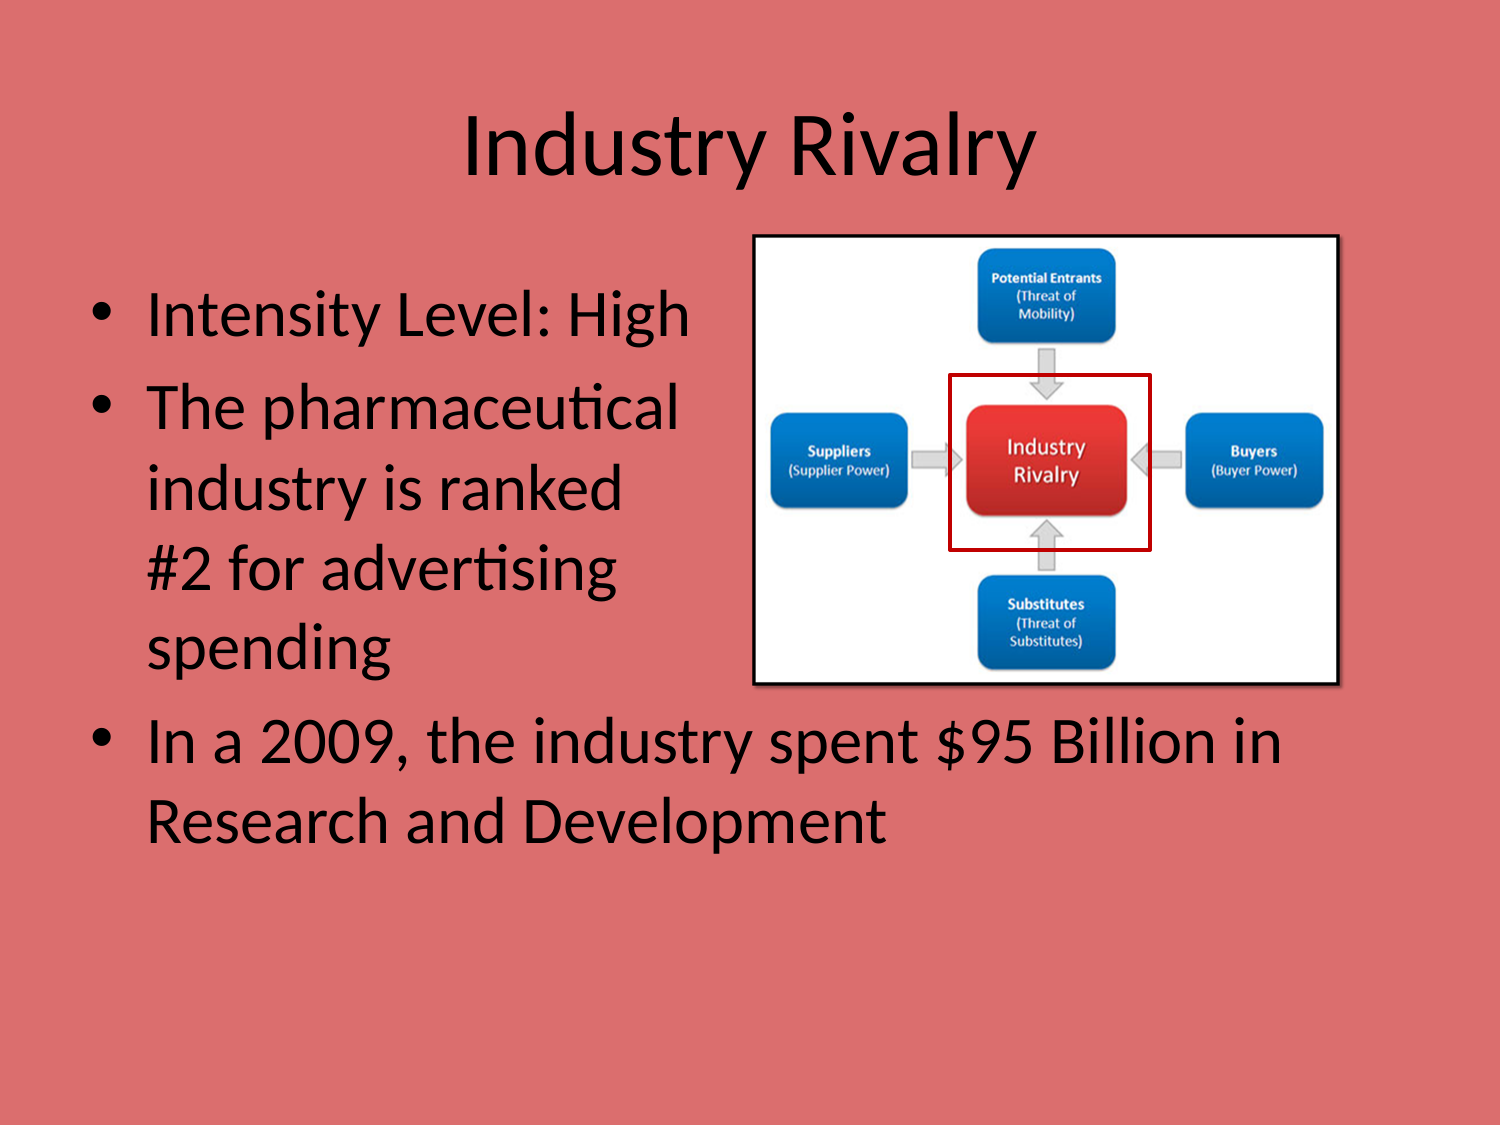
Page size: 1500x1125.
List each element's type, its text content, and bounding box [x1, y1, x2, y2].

title Industry Rivalry [75, 45, 1425, 233]
list Intensity Level: High The pharmaceutical industry is ranked #2 for advertising spending In a 2009, the industry spent $95 Billion in Research and Development [75, 262, 1425, 1005]
picture [749, 232, 1348, 693]
